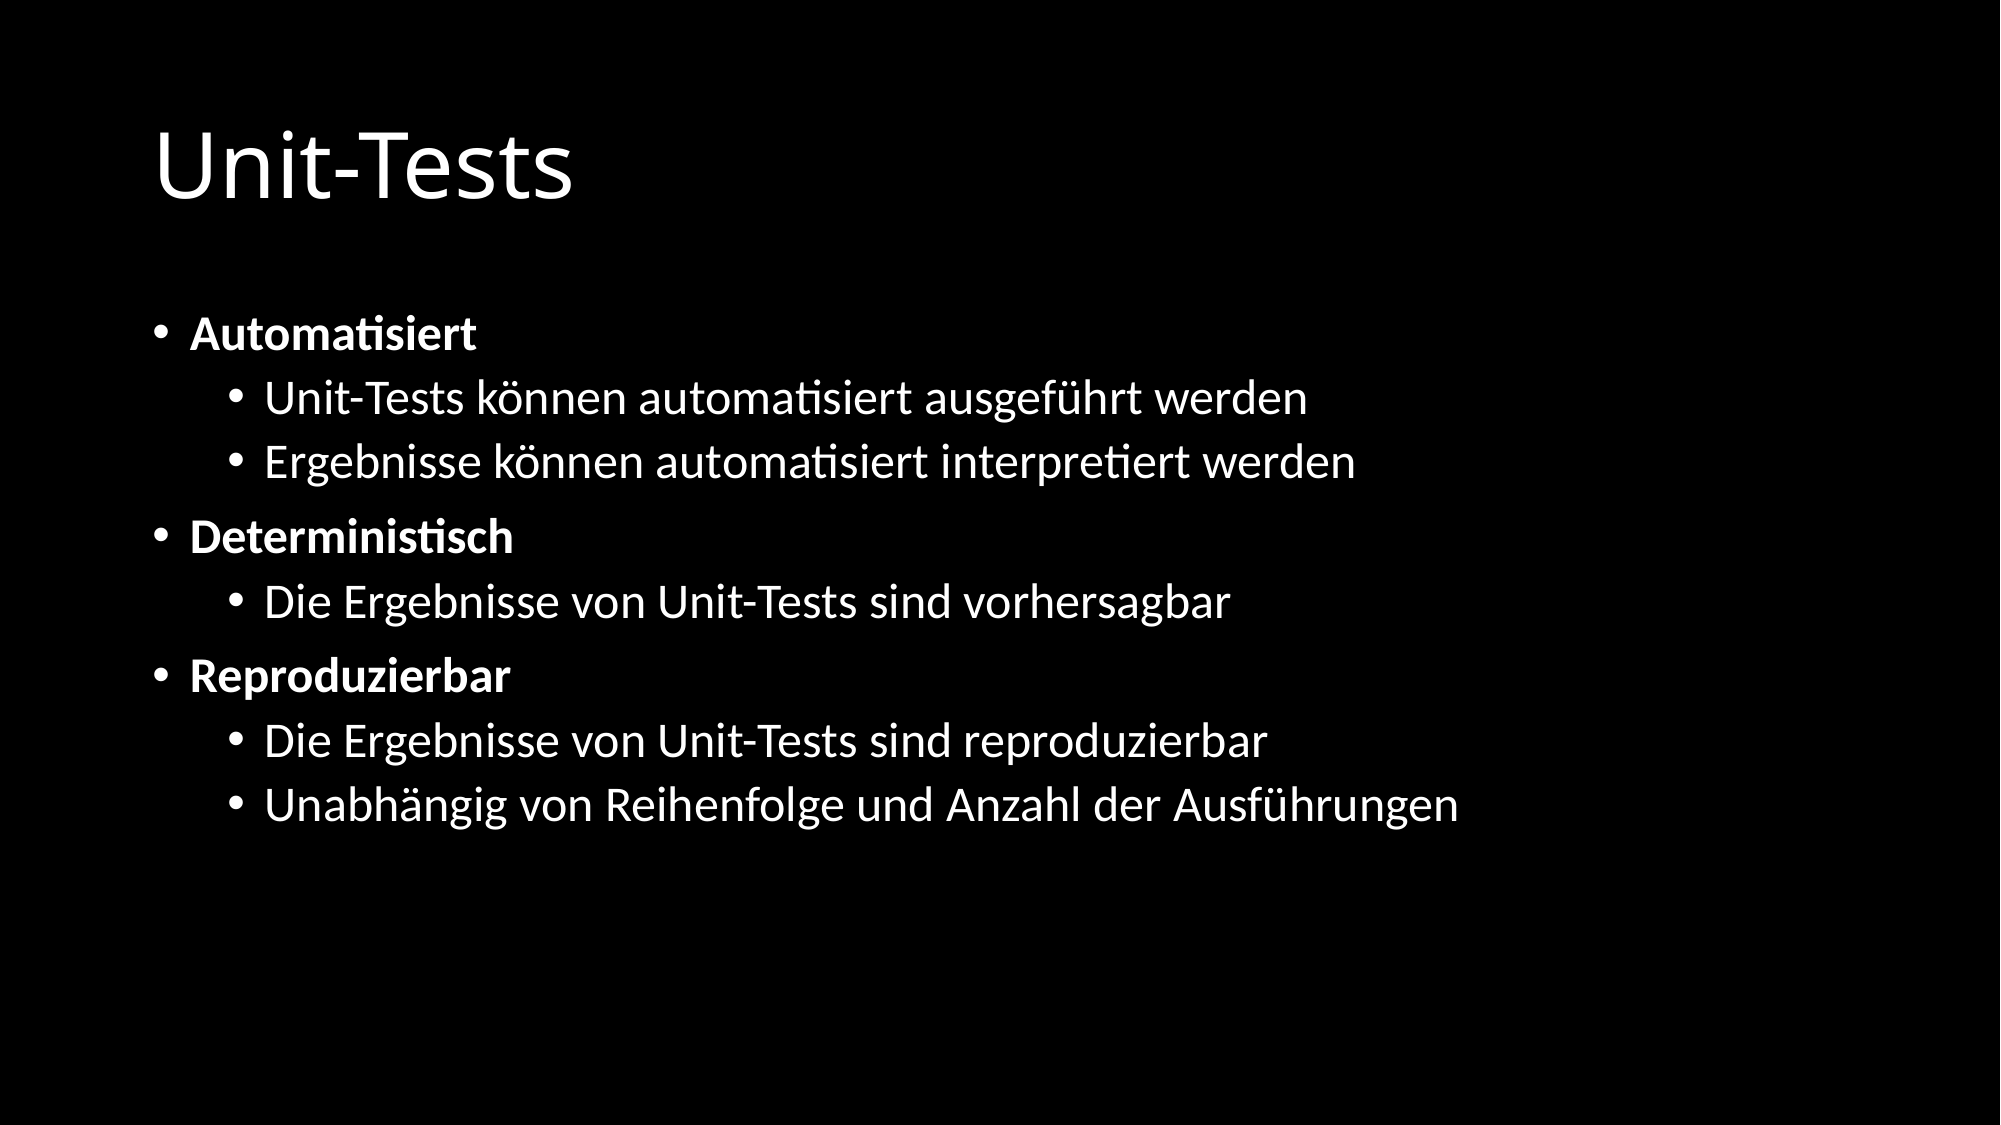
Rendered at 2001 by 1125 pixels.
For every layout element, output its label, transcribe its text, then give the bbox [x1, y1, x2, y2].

title Unit-Tests [137, 59, 1863, 278]
list Automatisiert Unit-Tests können automatisiert ausgeführt werden Ergebnisse können automatisiert interpretiert werden Deterministisch Die Ergebnisse von Unit-Tests sind vorhersagbar Reproduzierbar Die Ergebnisse von Unit-Tests sind reproduzierbar Unabhängig von Reihenfolge und Anzahl der Ausführungen [137, 299, 1863, 1014]
